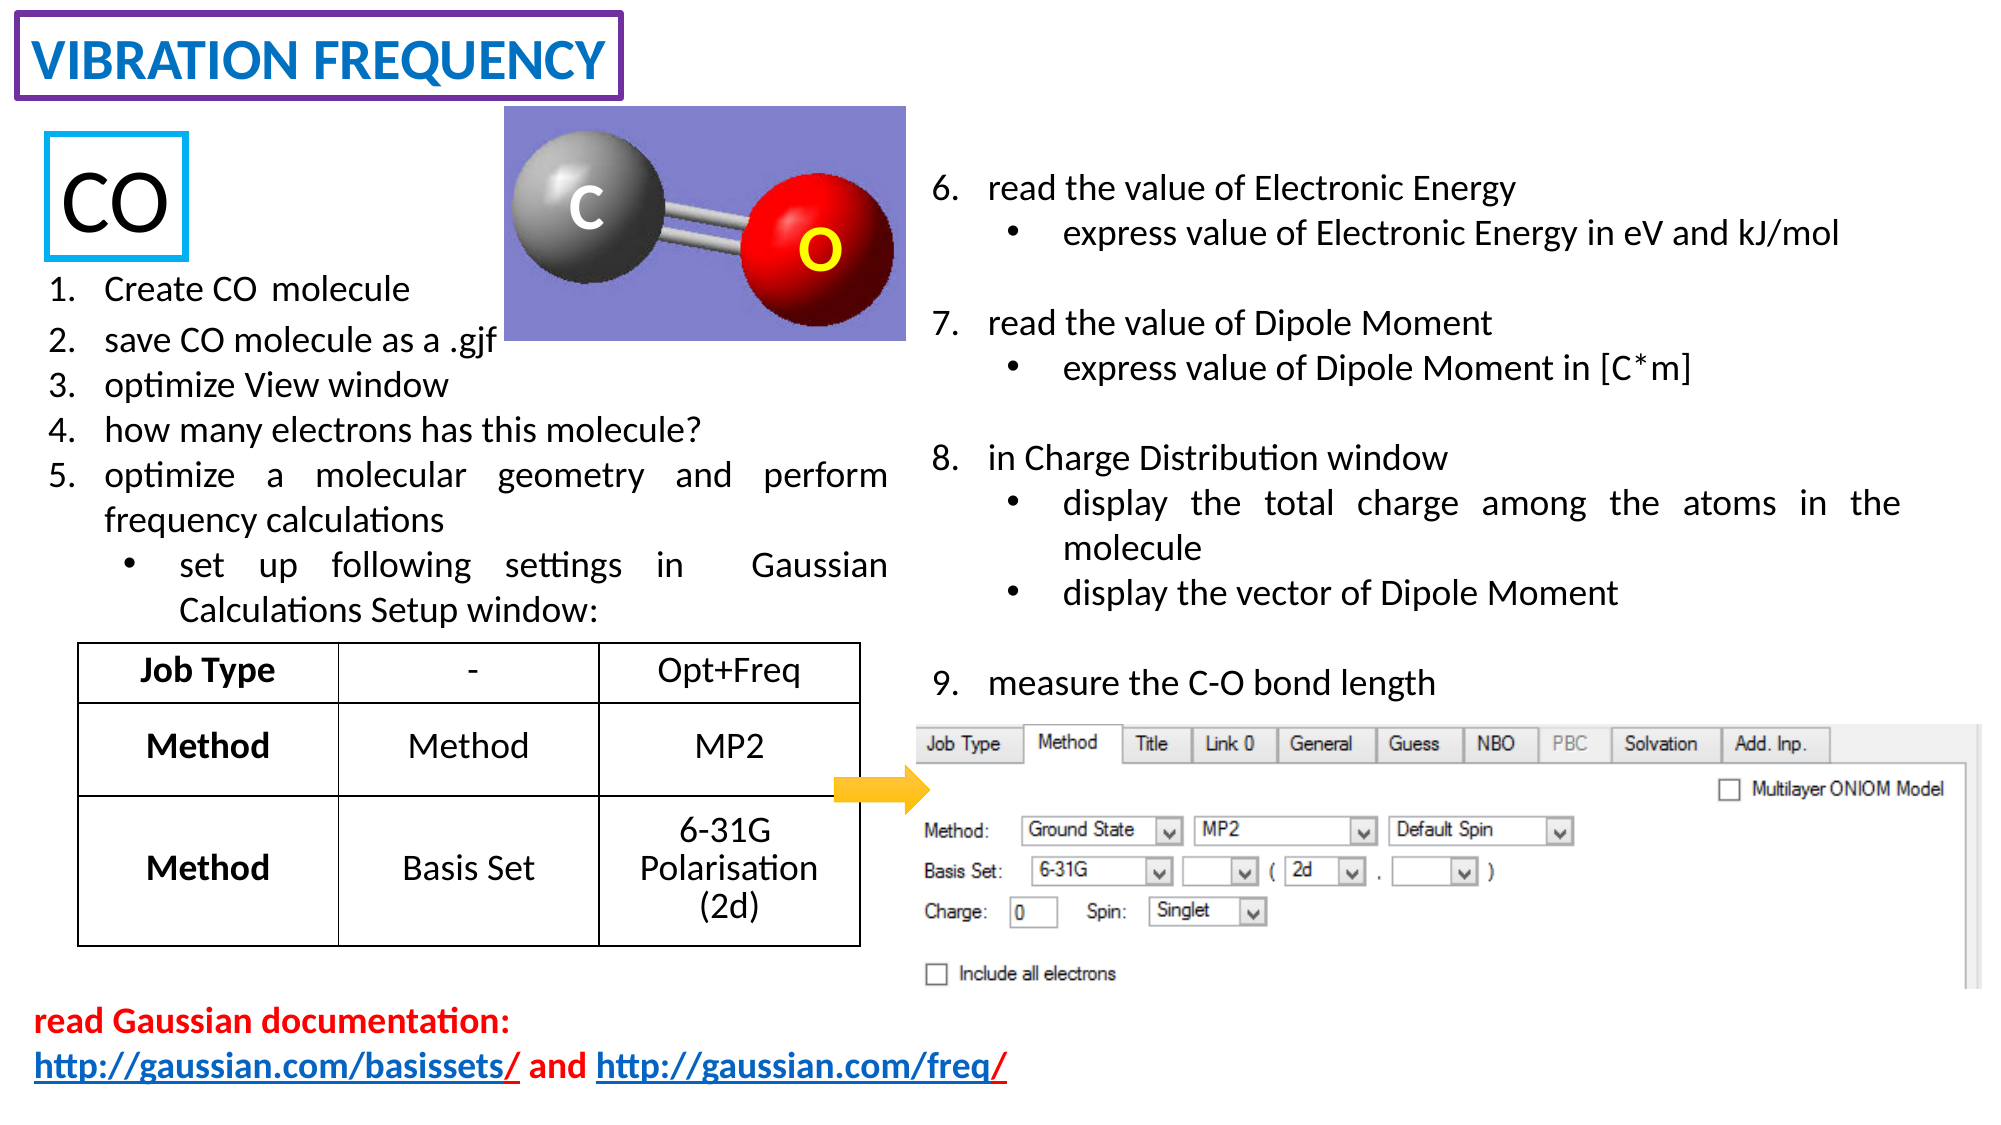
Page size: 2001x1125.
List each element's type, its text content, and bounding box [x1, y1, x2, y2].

text_box CO [46, 133, 186, 256]
table_cell Method [79, 704, 338, 795]
text_box Create CO molecule save CO molecule as a .gjf optimize View window how many electrons has this molecule? optimize a molecular geometry and perform frequency calculations set up following settings in Gaussian Calculations Setup window: [33, 256, 905, 818]
picture [916, 724, 1982, 989]
table_header Job Type [79, 644, 338, 702]
text_box read Gaussian documentation: http://gaussian.com/basissets/ and http://gaussian.com/freq/ [18, 988, 1031, 1094]
text_box VIBRATION FREQUENCY [16, 13, 621, 99]
text_box [833, 764, 916, 816]
table_cell MP2 [600, 704, 859, 795]
table_header - [339, 644, 598, 702]
text_box read the value of Electronic Energy express value of Electronic Energy in eV and kJ/mol read the value of Dipole Moment express value of Dipole Moment in [C*m] in Charge Distribution window display the total charge among the atoms in the molecule display the vector of Dipole Moment measure the C-O bond length [916, 155, 1917, 724]
table_header Opt+Freq [600, 644, 859, 702]
table_cell Basis Set [339, 797, 598, 945]
table_cell Method [79, 797, 338, 945]
table_cell 6-31G Polarisation (2d) [600, 797, 859, 945]
table_cell Method [339, 704, 598, 795]
picture [504, 105, 906, 341]
